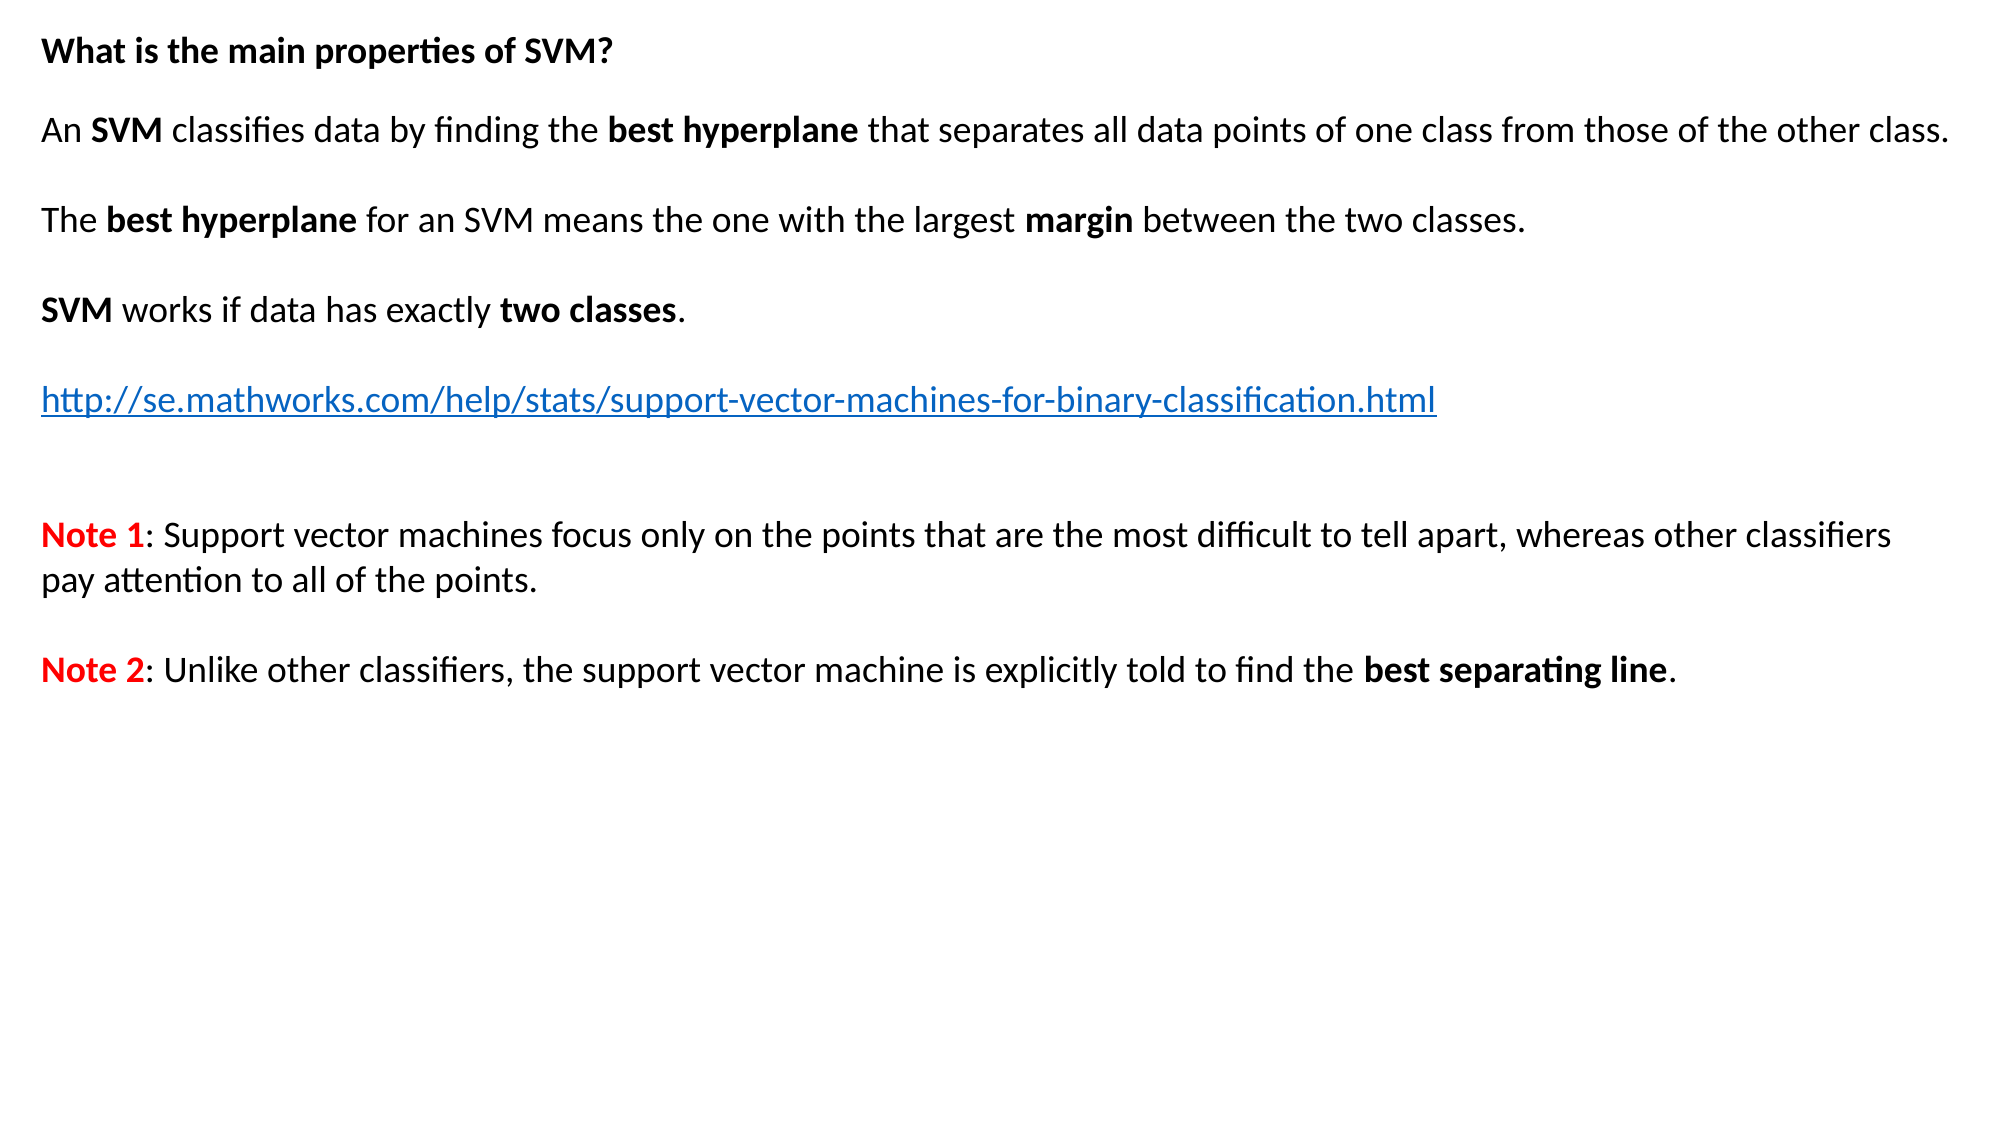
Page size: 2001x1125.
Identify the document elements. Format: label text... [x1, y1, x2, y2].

text_box An SVM classifies data by finding the best hyperplane that separates all data points of one class from those of the other class. The best hyperplane for an SVM means the one with the largest margin between the two classes. SVM works if data has exactly two classes. http://se.mathworks.com/help/stats/support-vector-machines-for-binary-classification.html Note 1: Support vector machines focus only on the points that are the most difficult to tell apart, whereas other classifiers pay attention to all of the points. Note 2: Unlike other classifiers, the support vector machine is explicitly told to find the best separating line. [26, 97, 1971, 743]
text_box What is the main properties of SVM? [26, 18, 1971, 79]
